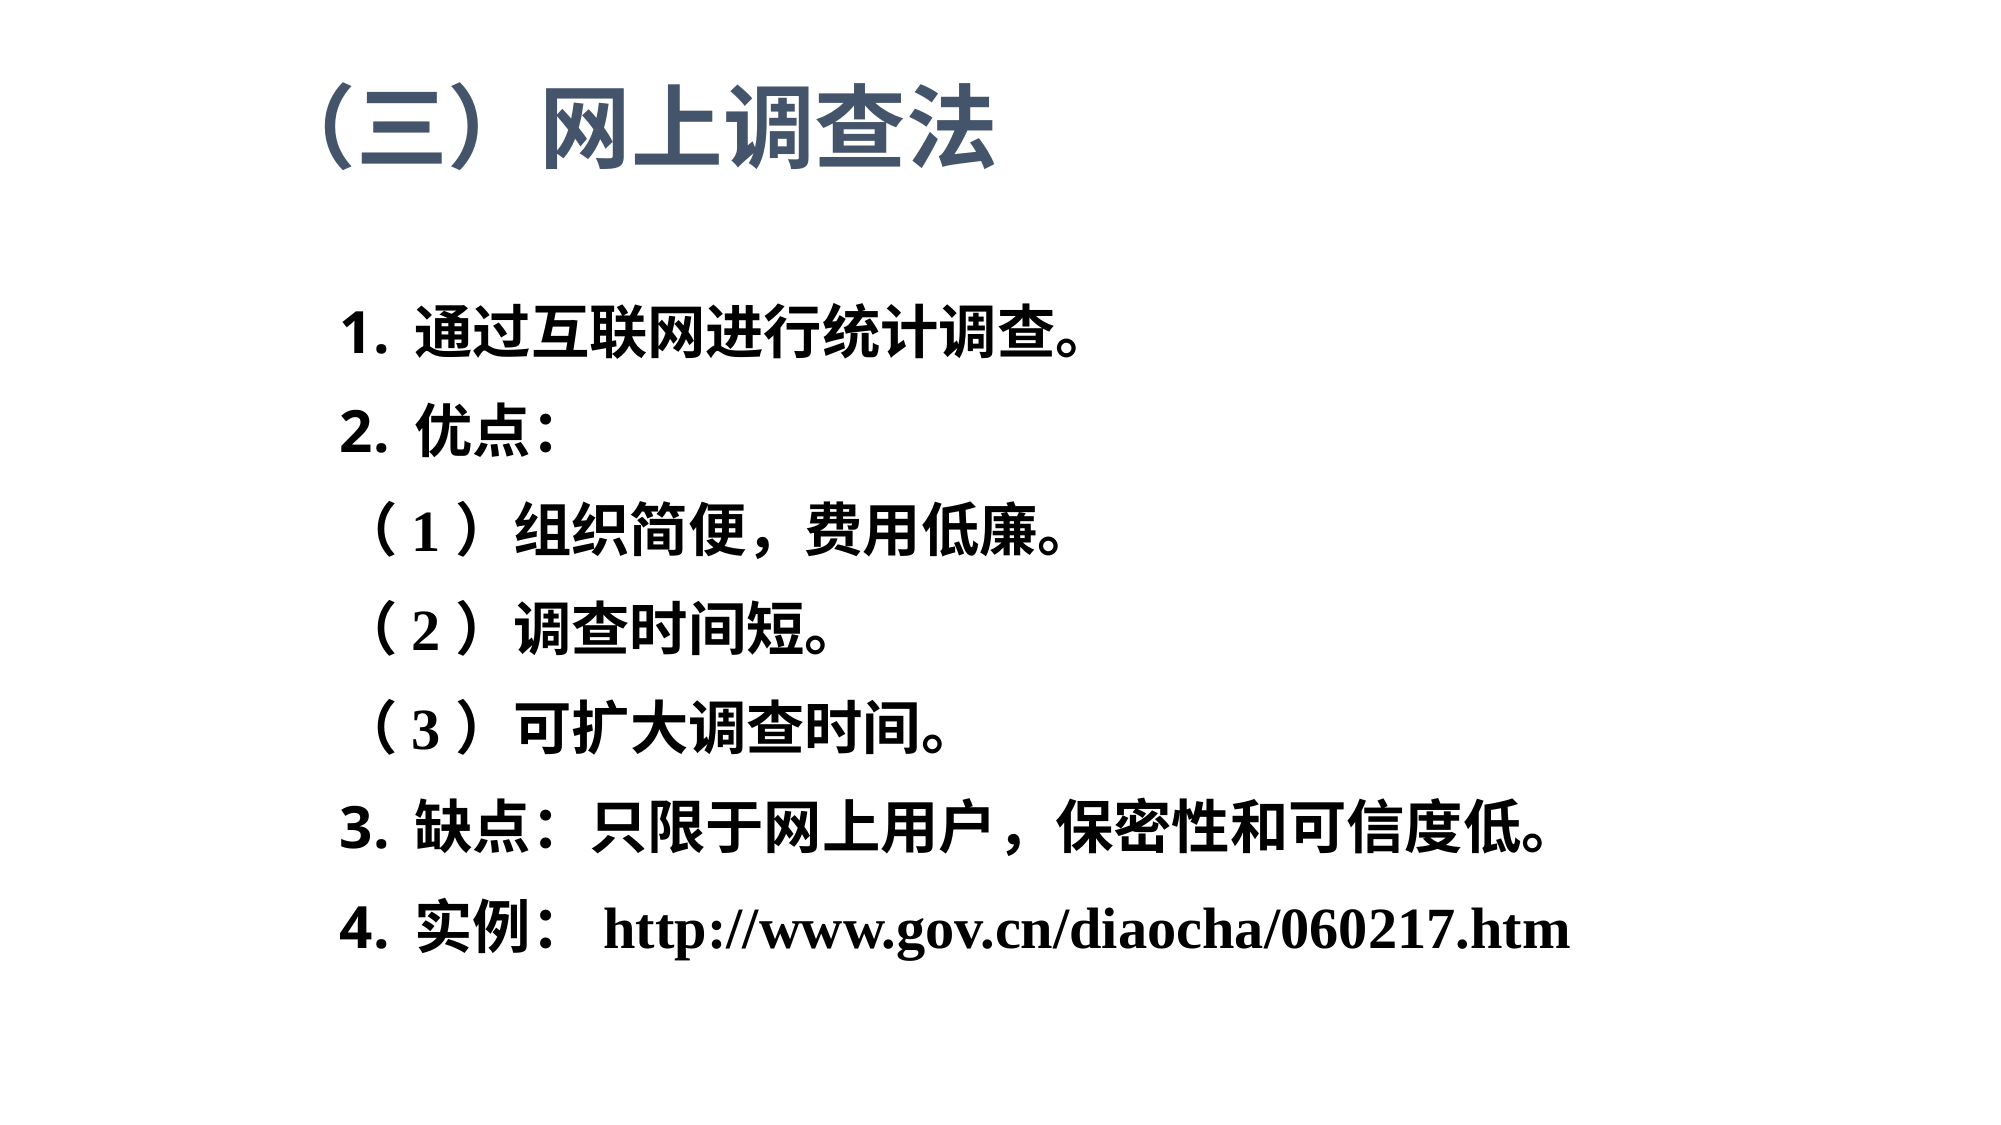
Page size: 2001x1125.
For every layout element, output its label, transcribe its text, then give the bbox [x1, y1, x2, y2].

text_box （三）网上调查法 [249, 62, 1088, 188]
text_box 通过互联网进行统计调查。 优点： （1）组织简便，费用低廉。 （2）调查时间短。 （3）可扩大调查时间。 缺点：只限于网上用户，保密性和可信度低。 实例：http://www.gov.cn/diaocha/060217.htm [324, 287, 1750, 1067]
